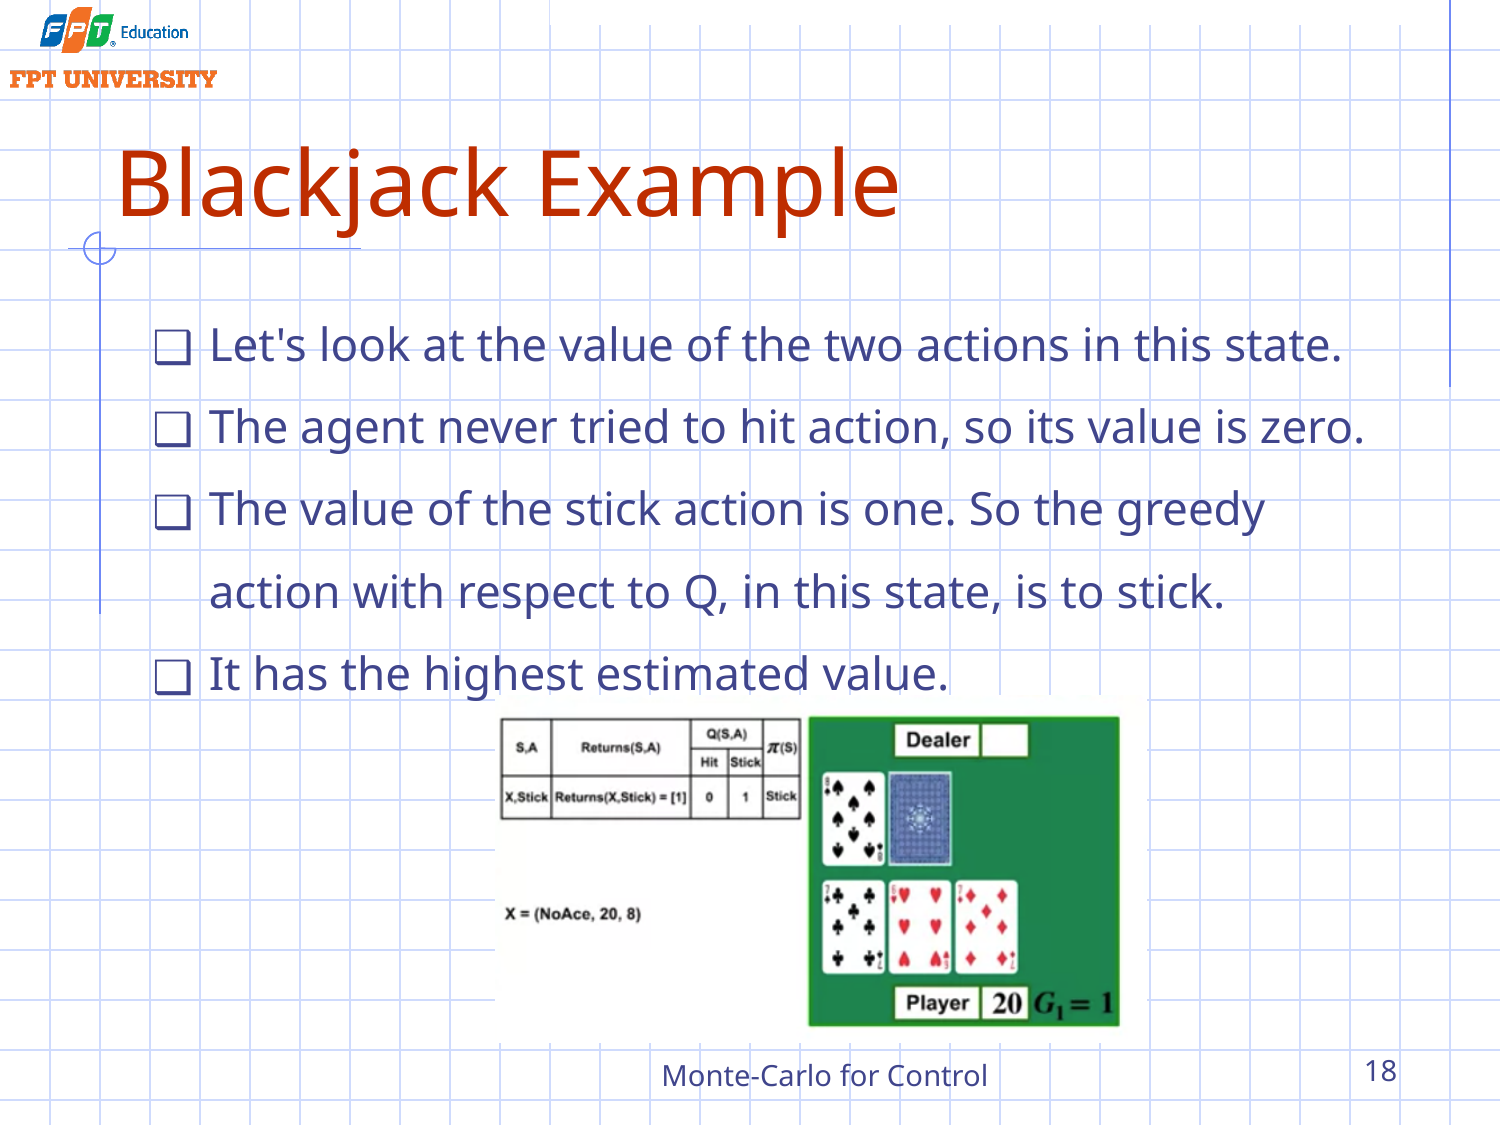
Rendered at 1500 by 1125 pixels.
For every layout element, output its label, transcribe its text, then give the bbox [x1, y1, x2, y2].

text_box Monte-Carlo for Control [587, 1052, 1063, 1100]
picture [495, 694, 1147, 1044]
title Blackjack Example [99, 106, 1375, 243]
list Let's look at the value of the two actions in this state. The agent never tried to hit action, so its value is zero. The value of the stick action is one. So the greedy action with respect to Q, in this state, is to stick. It has the highest estimated value. [137, 280, 1400, 988]
text_box 18 [1099, 1024, 1413, 1100]
picture [10, 6, 217, 88]
